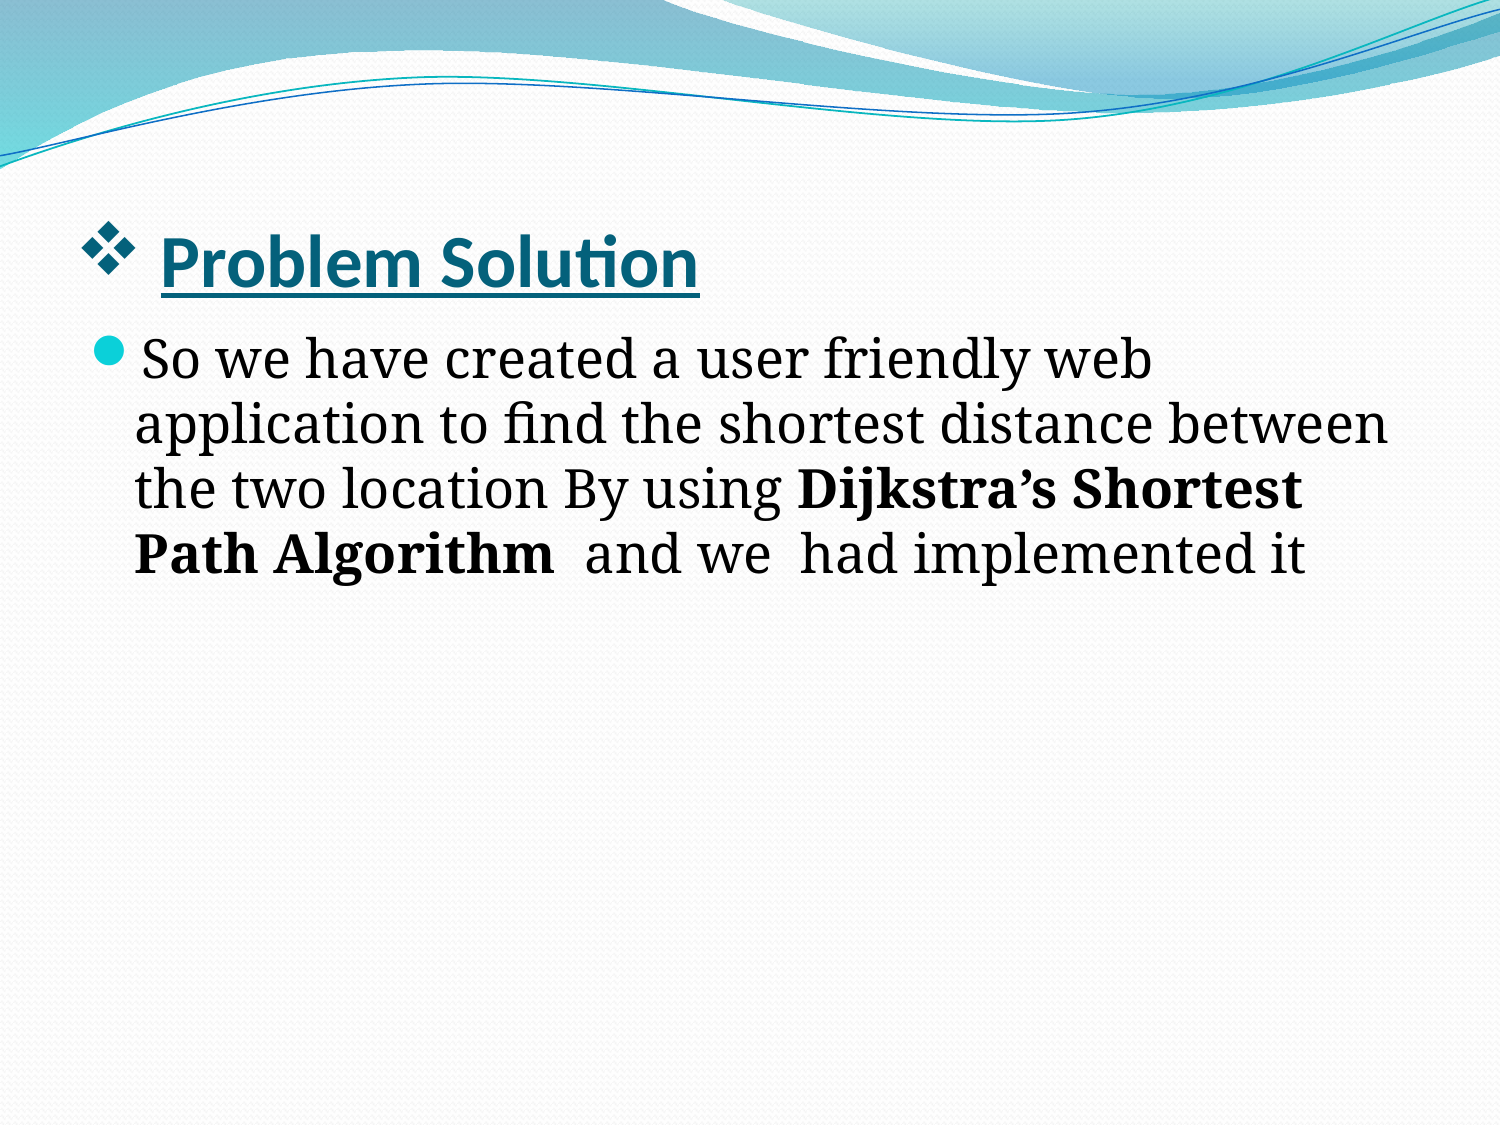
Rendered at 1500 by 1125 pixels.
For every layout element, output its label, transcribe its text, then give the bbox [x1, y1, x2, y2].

title Problem Solution [75, 115, 1425, 303]
list So we have created a user friendly web application to find the shortest distance between the two location By using Dijkstra’s Shortest Path Algorithm and we had implemented it [75, 317, 1425, 1038]
